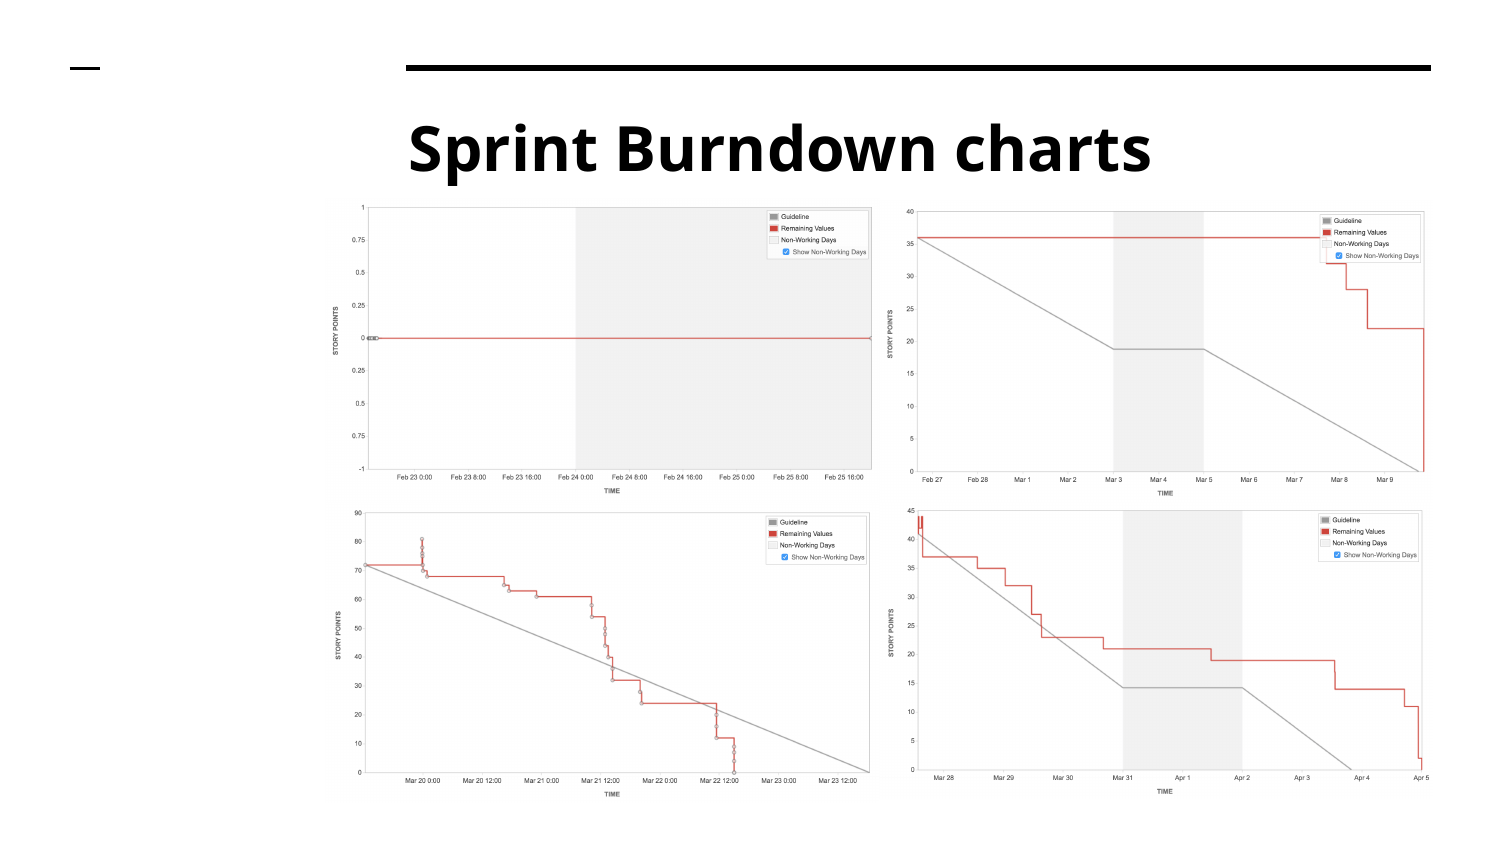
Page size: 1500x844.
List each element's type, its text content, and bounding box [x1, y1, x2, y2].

title Sprint Burndown charts [393, 94, 1431, 199]
picture [325, 198, 1433, 803]
